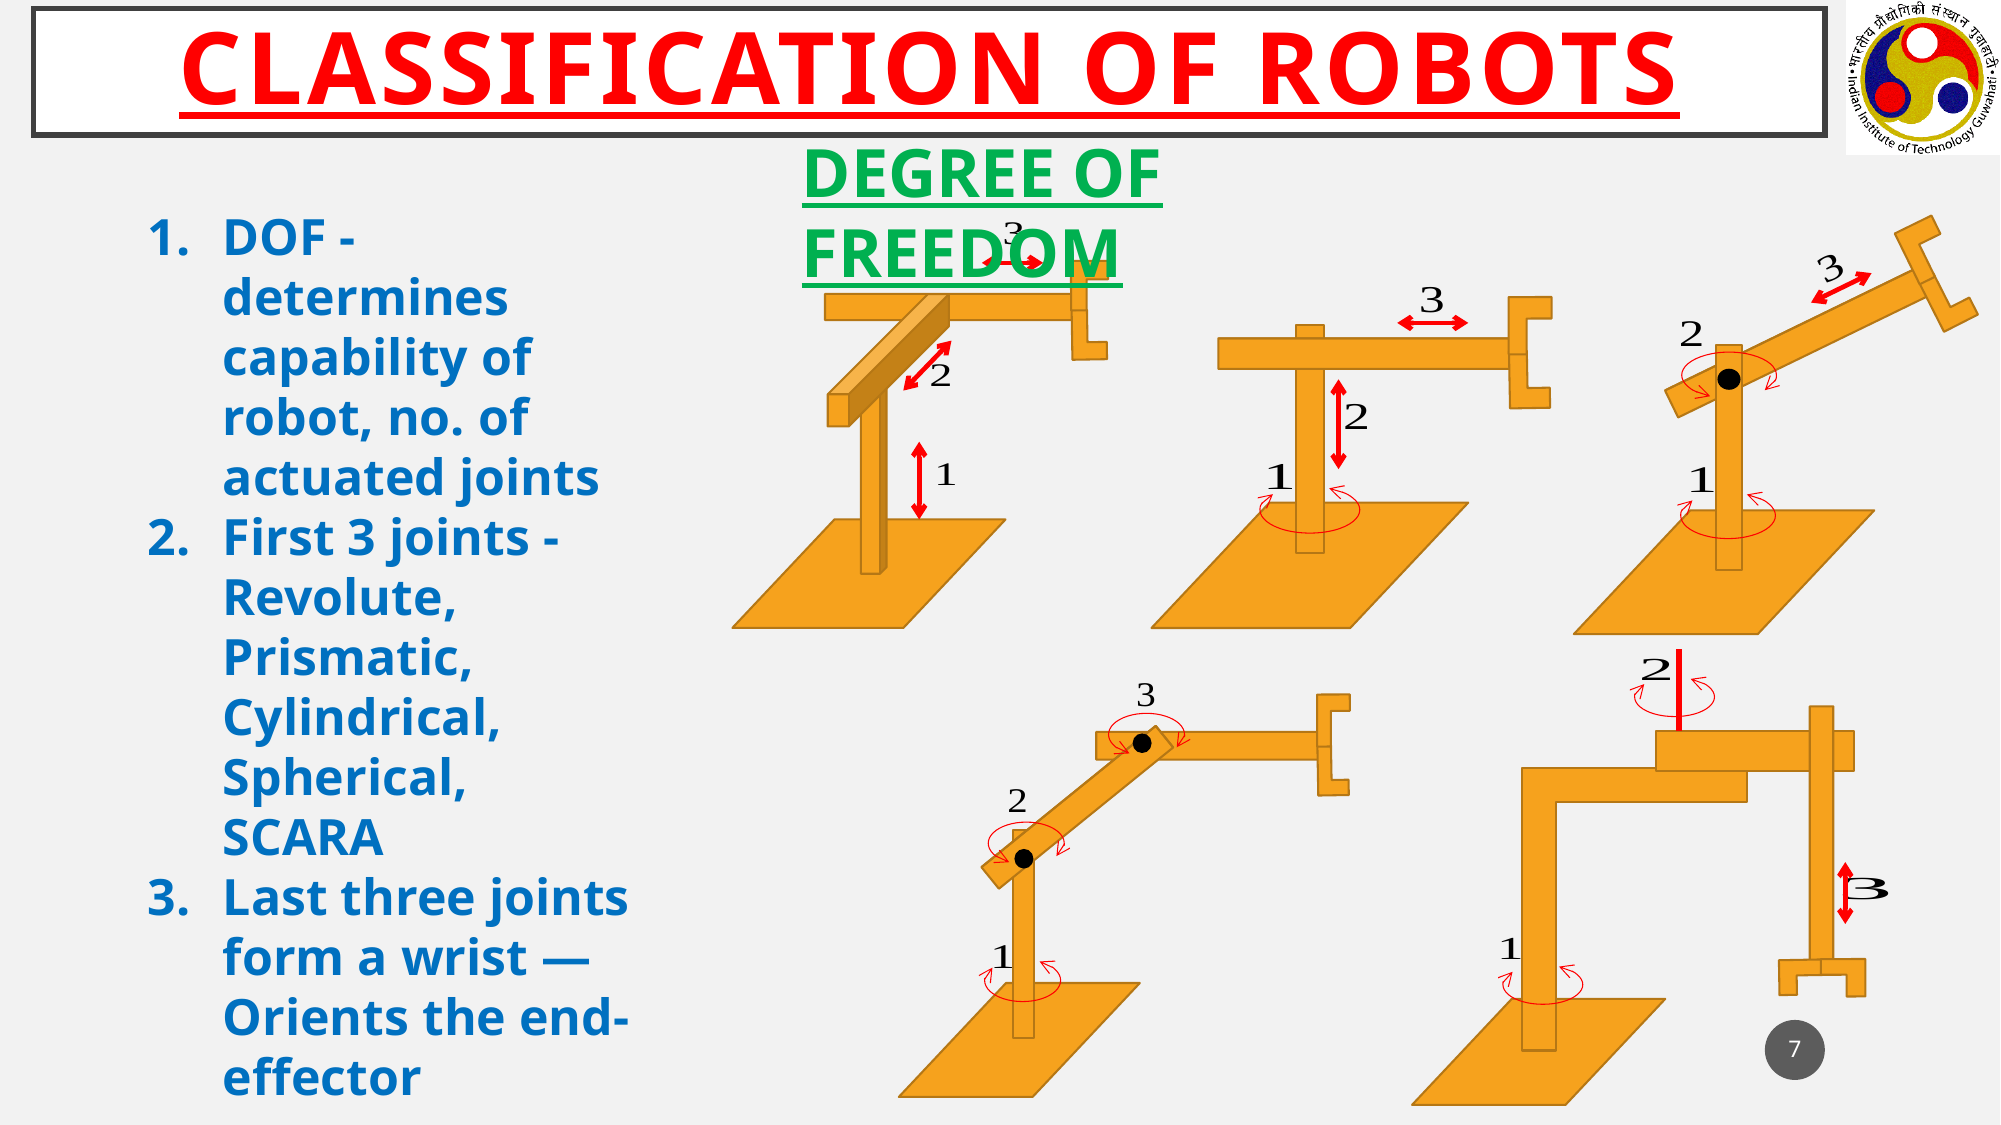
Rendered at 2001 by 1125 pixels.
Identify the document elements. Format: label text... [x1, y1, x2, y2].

title CLASSIFICATION OF ROBOTS [31, 6, 1828, 138]
text_box DOF - determines capability of robot, no. of actuated joints First 3 joints - Revolute, Prismatic, Cylindrical, Spherical, SCARA Last three joints form a wrist — Orients the end-effector [133, 198, 652, 1114]
text_box DEGREE OF FREEDOM [786, 123, 1490, 215]
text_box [898, 676, 1350, 1097]
picture [1846, 0, 2000, 155]
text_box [732, 215, 1968, 635]
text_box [1412, 649, 1897, 1105]
